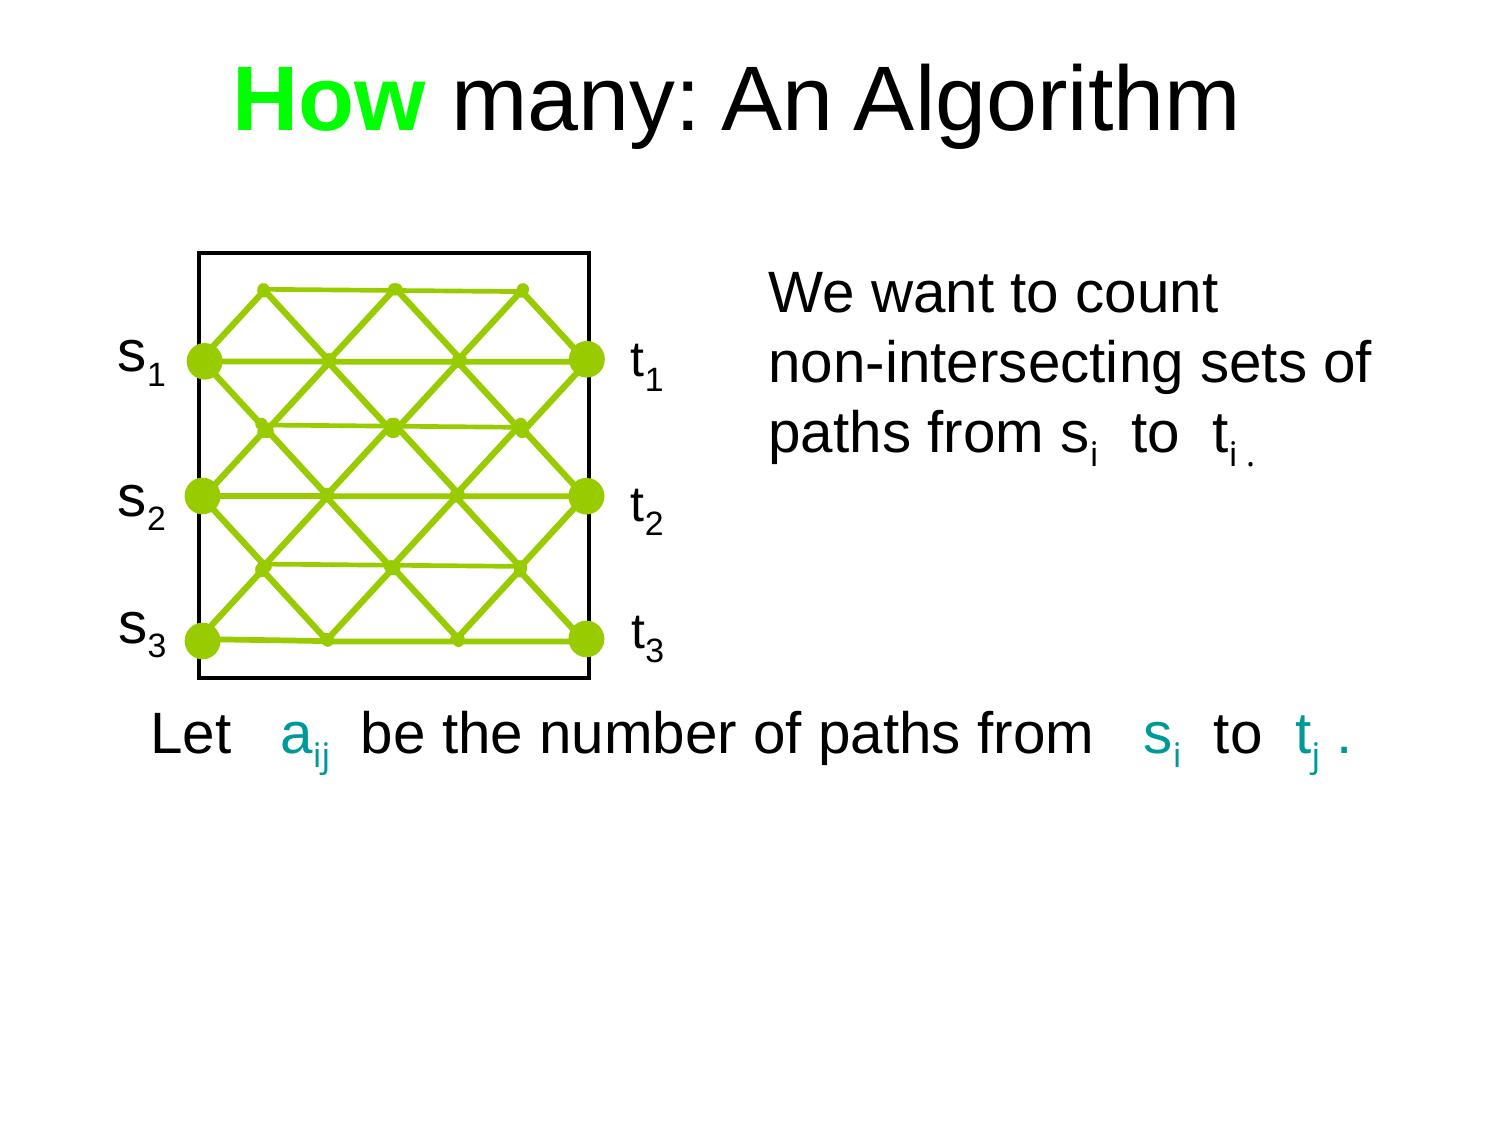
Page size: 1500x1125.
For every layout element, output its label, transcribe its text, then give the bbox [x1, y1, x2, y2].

title How many: An Algorithm [112, 0, 1388, 188]
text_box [100, 252, 682, 679]
text_box Let aij be the number of paths from si to tj . [135, 687, 1368, 782]
text_box We want to count non-intersecting sets of paths from si to ti . [753, 246, 1388, 481]
